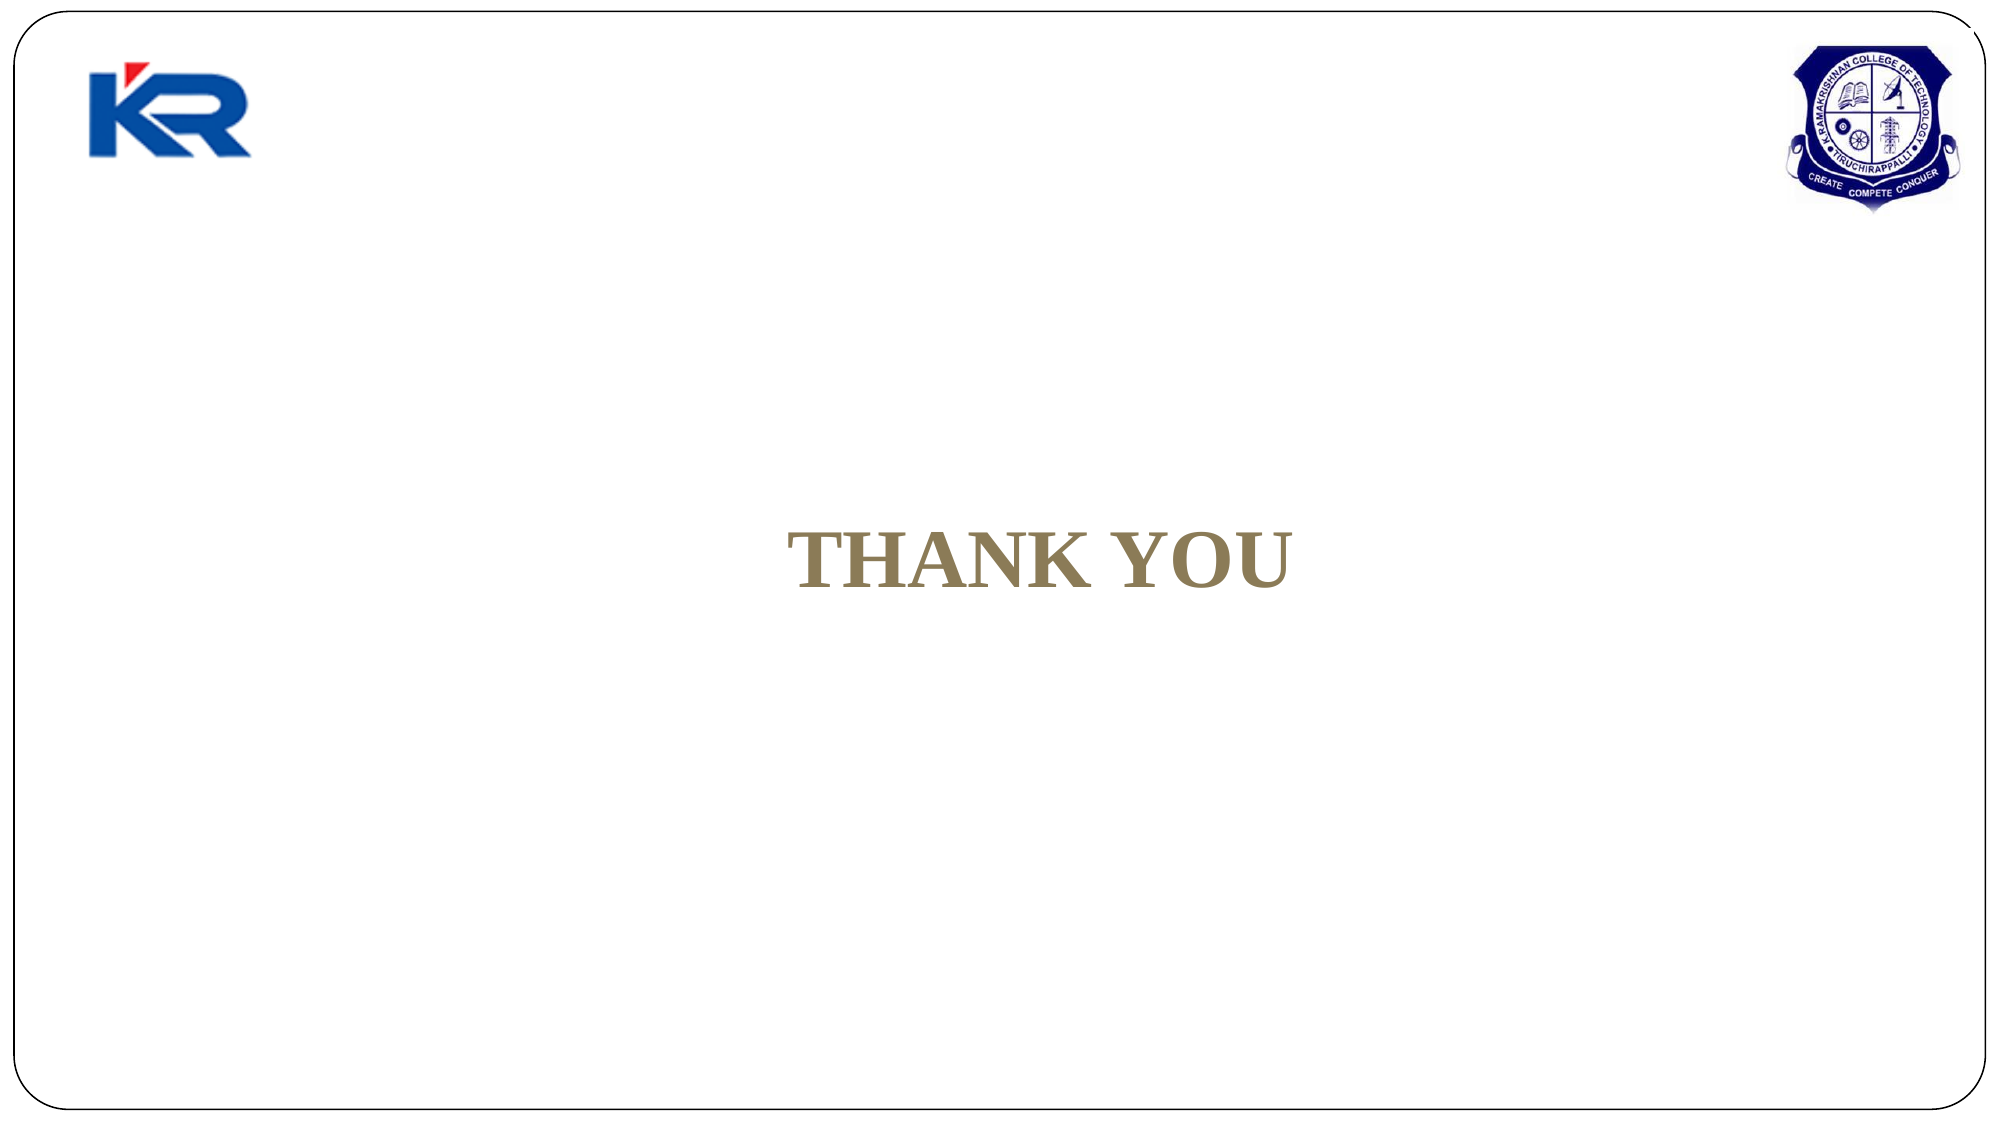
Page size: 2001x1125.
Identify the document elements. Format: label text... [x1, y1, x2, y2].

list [81, 53, 261, 165]
title THANK YOU [291, 444, 1792, 620]
picture [1776, 28, 1974, 226]
